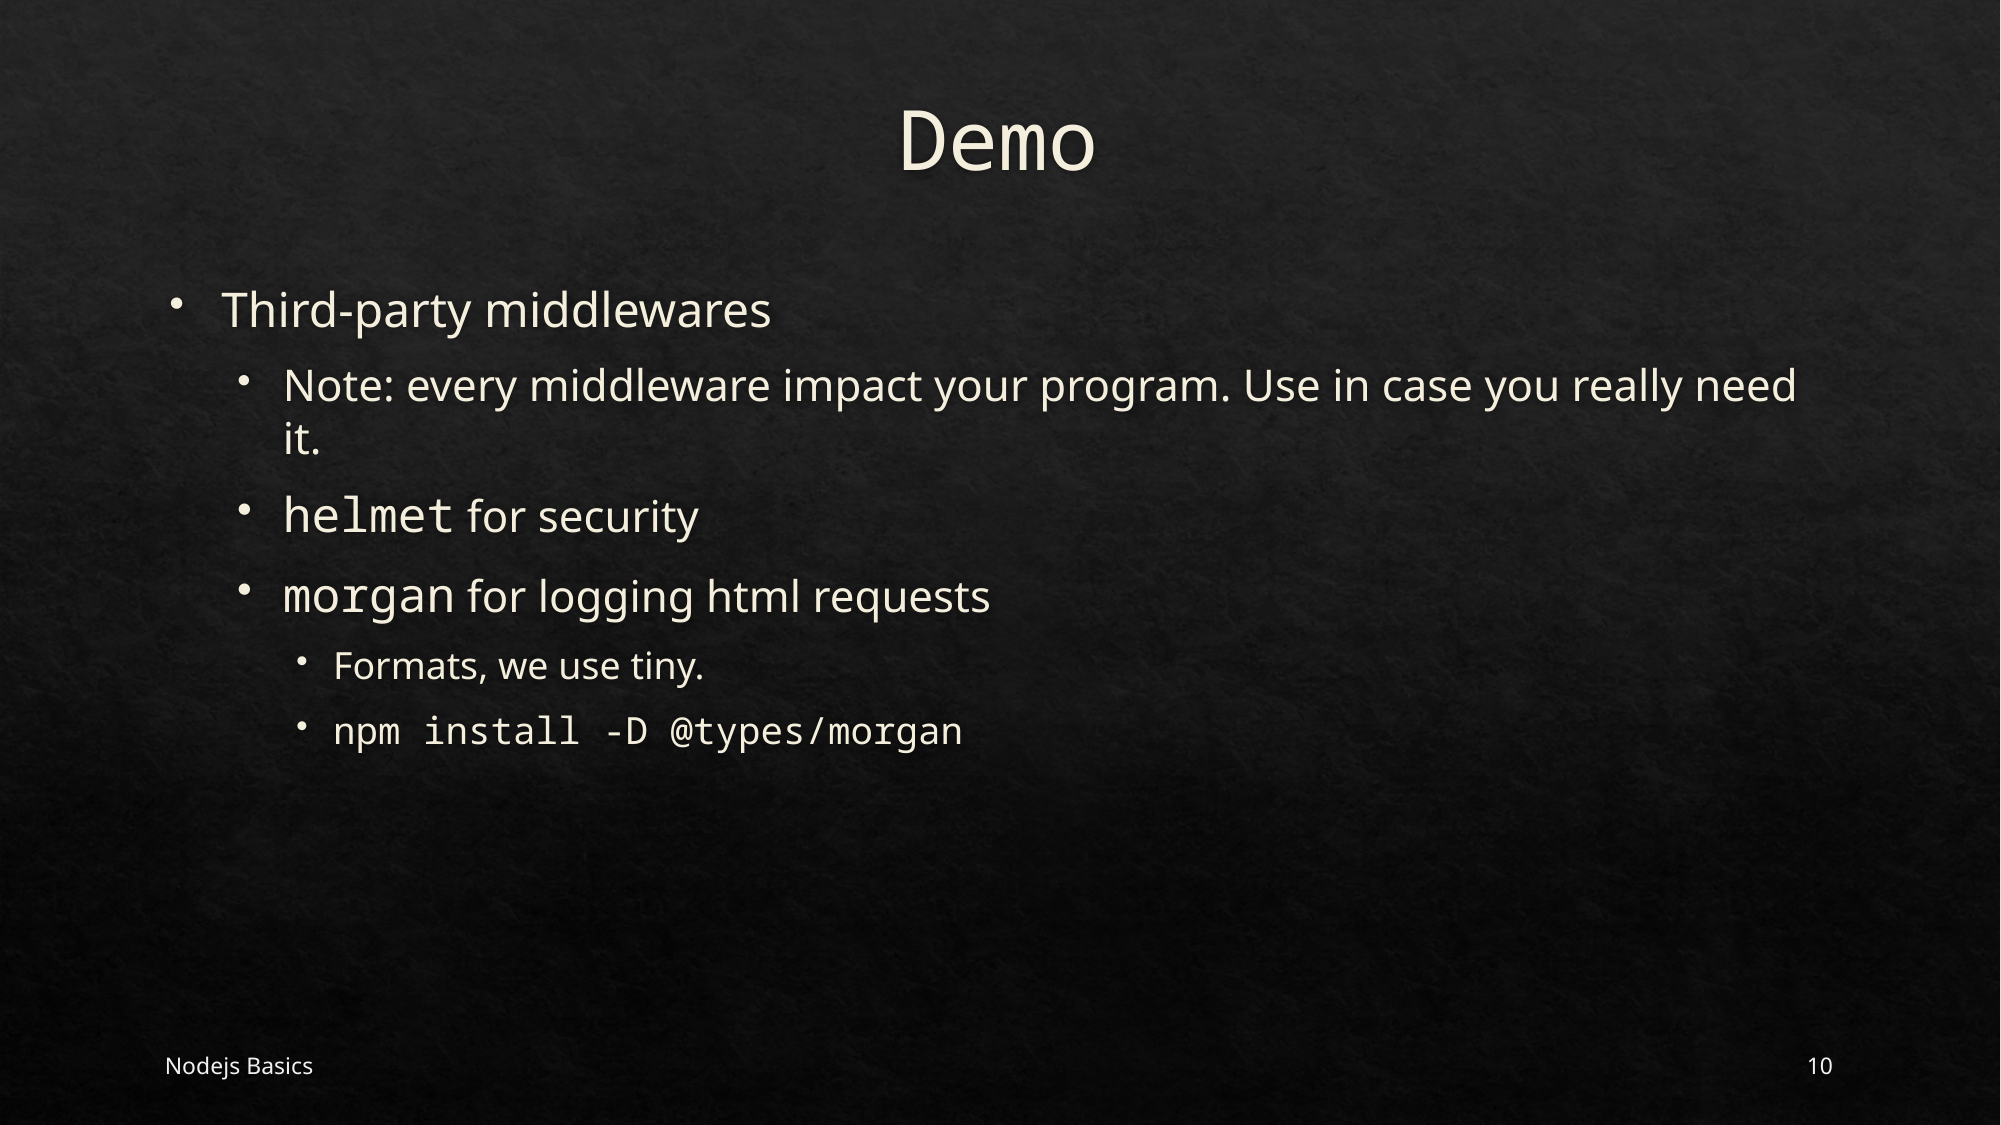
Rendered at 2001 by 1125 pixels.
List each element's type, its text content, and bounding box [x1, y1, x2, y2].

list Third-party middlewares Note: every middleware impact your program. Use in case you really need it. helmet for security morgan for logging html requests Formats, we use tiny. npm install -D @types/morgan [149, 265, 1849, 1020]
footer Nodejs Basics [149, 1037, 1245, 1098]
slide_number 10 [1724, 1037, 1849, 1098]
title Demo [149, 39, 1849, 247]
